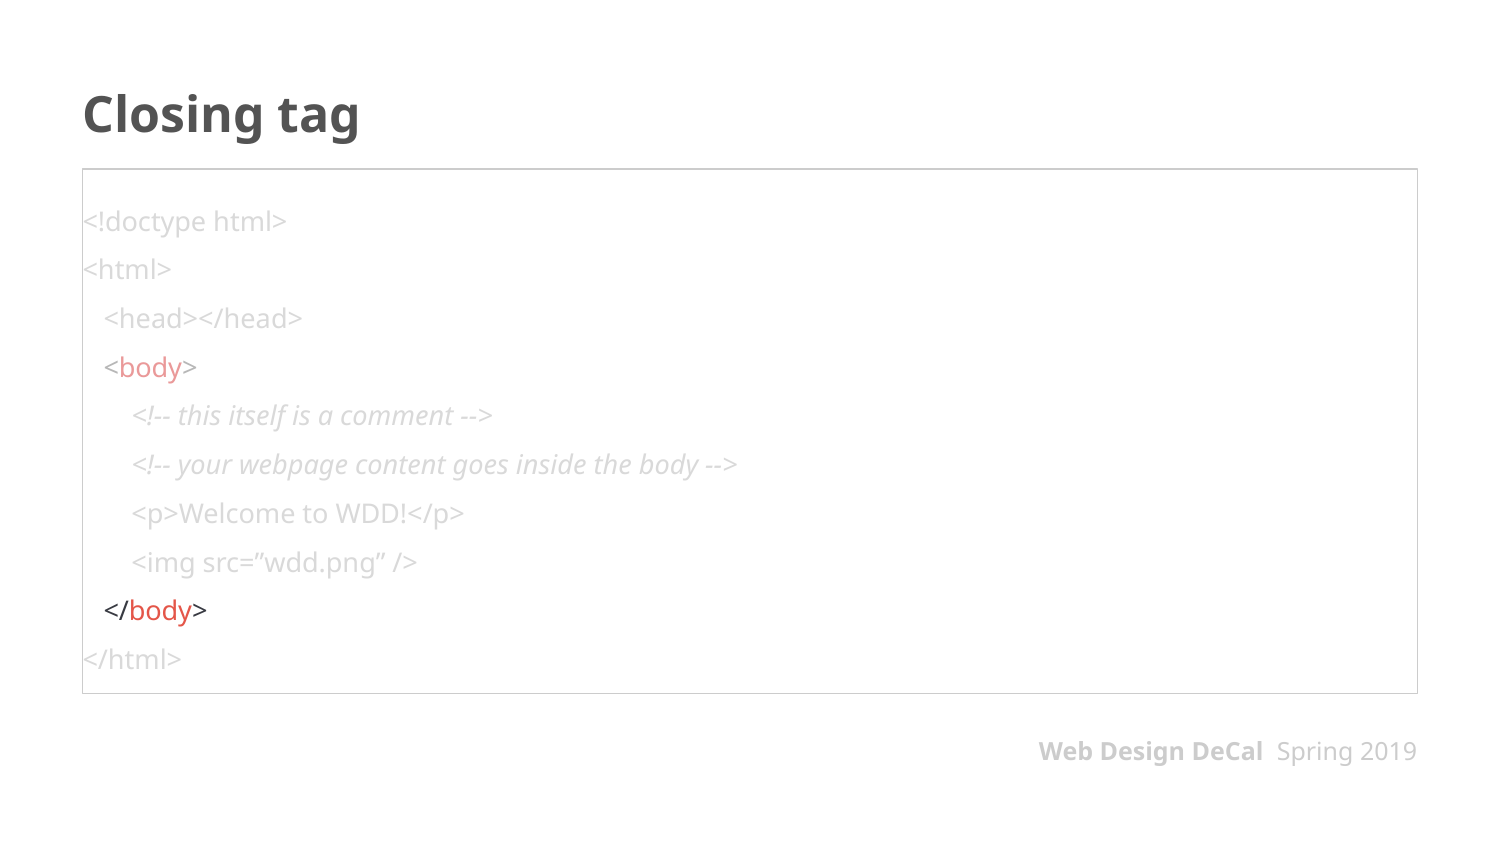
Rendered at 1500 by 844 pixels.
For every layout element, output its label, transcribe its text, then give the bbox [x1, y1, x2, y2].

title Closing tag [82, 75, 1418, 150]
list <!doctype html> <html> <head></head> <body> <!-- this itself is a comment --> <!-- your webpage content goes inside the body --> <p>Welcome to WDD!</p> <img src=”wdd.png” /> </body> </html> [82, 168, 1418, 694]
